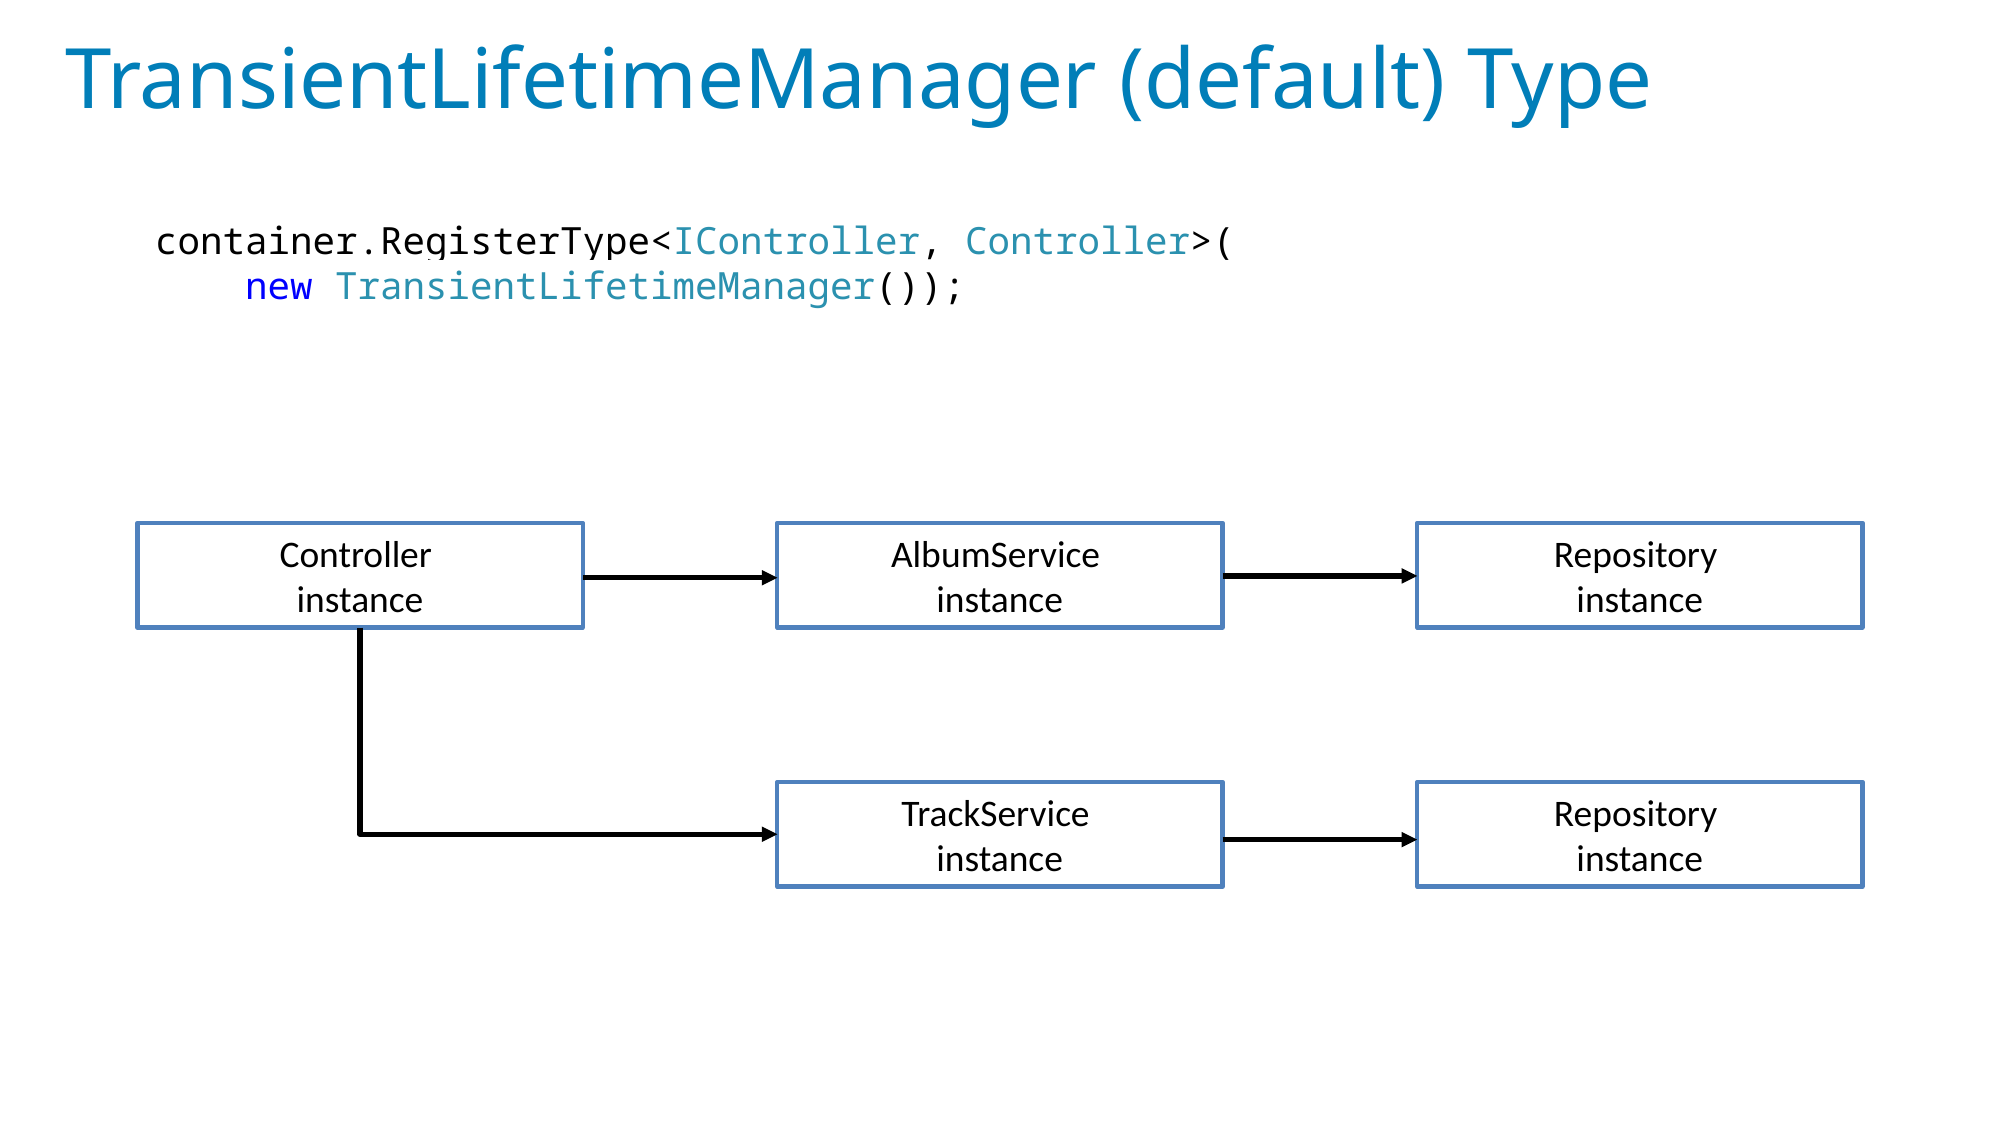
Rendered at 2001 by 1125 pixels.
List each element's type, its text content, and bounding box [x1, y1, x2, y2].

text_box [475, 532, 662, 951]
text_box container.RegisterType<IController, Controller>( new TransientLifetimeManager()); [50, 210, 1776, 315]
text_box Controller instance [135, 521, 585, 630]
text_box AlbumService instance [775, 521, 1225, 630]
text_box Repository instance [1415, 521, 1865, 630]
title TransientLifetimeManager (default) Type [50, 0, 1851, 150]
text_box TrackService instance [775, 780, 1225, 889]
text_box Repository instance [1415, 780, 1865, 889]
